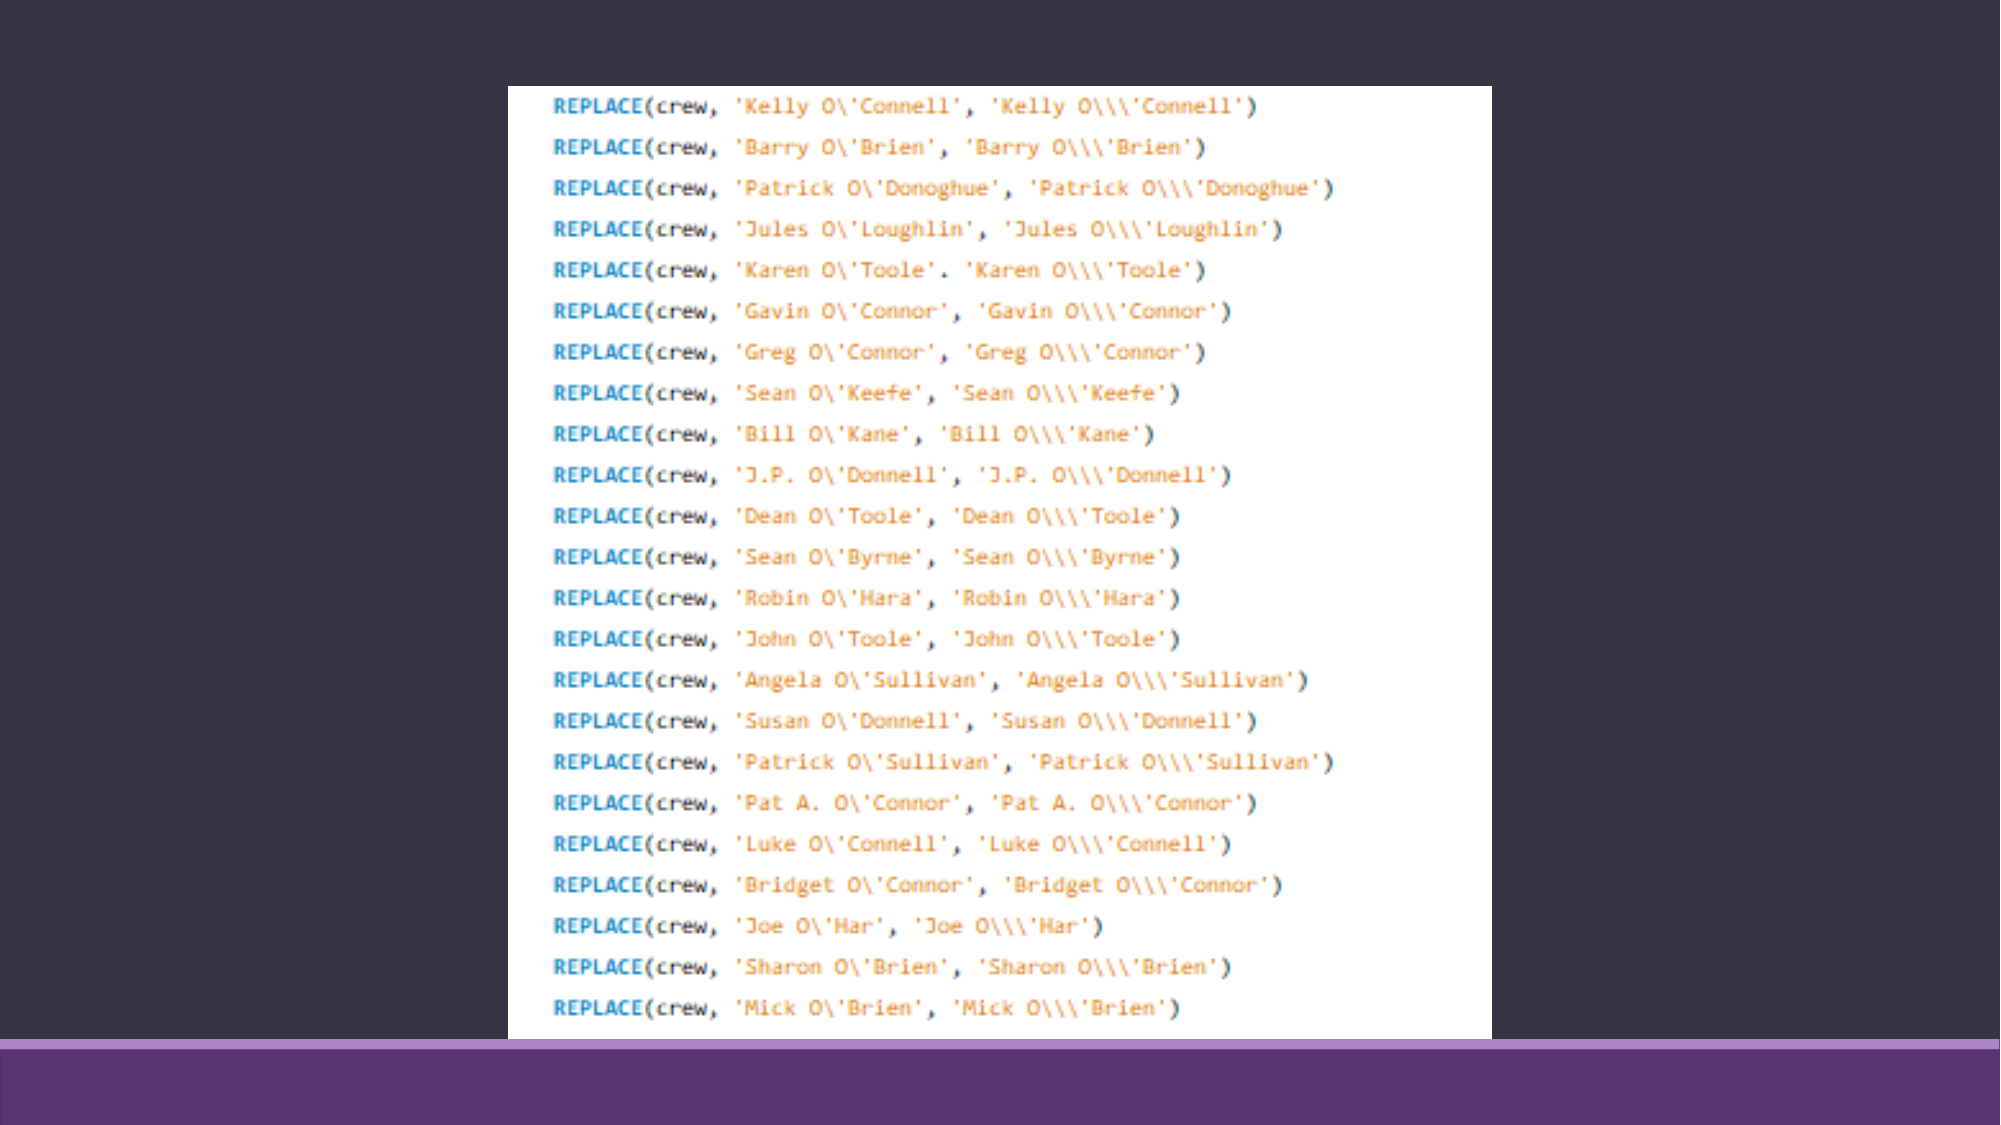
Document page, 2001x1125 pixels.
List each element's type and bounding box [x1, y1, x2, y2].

picture [507, 85, 1492, 1039]
